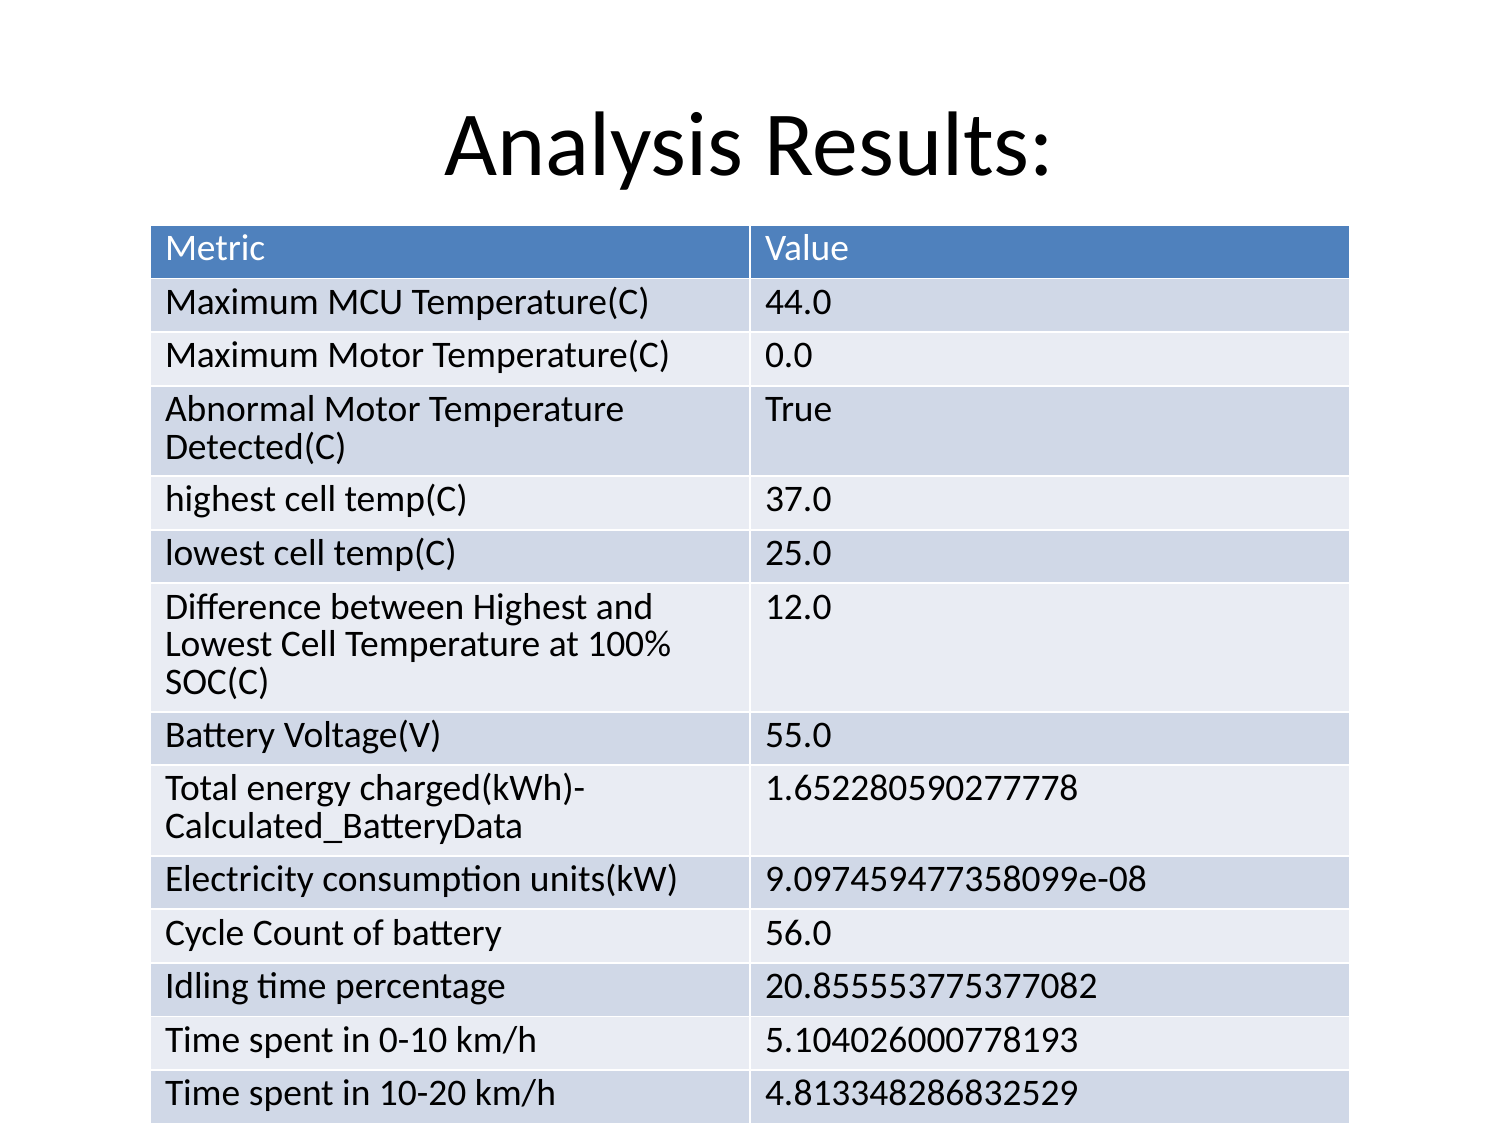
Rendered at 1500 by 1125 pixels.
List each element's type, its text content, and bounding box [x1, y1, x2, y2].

table_header Value [751, 226, 1349, 278]
table_cell 44.0 [751, 279, 1349, 331]
table_cell 25.0 [751, 531, 1349, 582]
table_cell 0.0 [751, 333, 1349, 385]
table_cell 56.0 [751, 910, 1349, 962]
table_cell 4.813348286832529 [751, 1071, 1349, 1123]
table_cell Time spent in 0-10 km/h [151, 1017, 749, 1069]
table_cell lowest cell temp(C) [151, 531, 749, 582]
table_cell 9.097459477358099e-08 [751, 857, 1349, 908]
table_cell Difference between Highest and Lowest Cell Temperature at 100% SOC(C) [151, 584, 749, 711]
table_cell Idling time percentage [151, 964, 749, 1016]
table_cell 5.104026000778193 [751, 1017, 1349, 1069]
table_cell Electricity consumption units(kW) [151, 857, 749, 908]
table_cell Maximum Motor Temperature(C) [151, 333, 749, 385]
table_cell highest cell temp(C) [151, 477, 749, 529]
table_cell Maximum MCU Temperature(C) [151, 279, 749, 331]
table_cell 1.652280590277778 [751, 766, 1349, 855]
table_cell 37.0 [751, 477, 1349, 529]
table_cell Battery Voltage(V) [151, 713, 749, 764]
table_cell 55.0 [751, 713, 1349, 764]
table_cell Cycle Count of battery [151, 910, 749, 962]
table_cell Time spent in 10-20 km/h [151, 1071, 749, 1123]
table_header Metric [151, 226, 749, 278]
table_cell 20.855553775377082 [751, 964, 1349, 1016]
table_cell True [751, 387, 1349, 475]
table_cell Abnormal Motor Temperature Detected(C) [151, 387, 749, 475]
table_cell 12.0 [751, 584, 1349, 711]
title Analysis Results: [75, 45, 1425, 233]
table_cell Total energy charged(kWh)- Calculated_BatteryData [151, 766, 749, 855]
